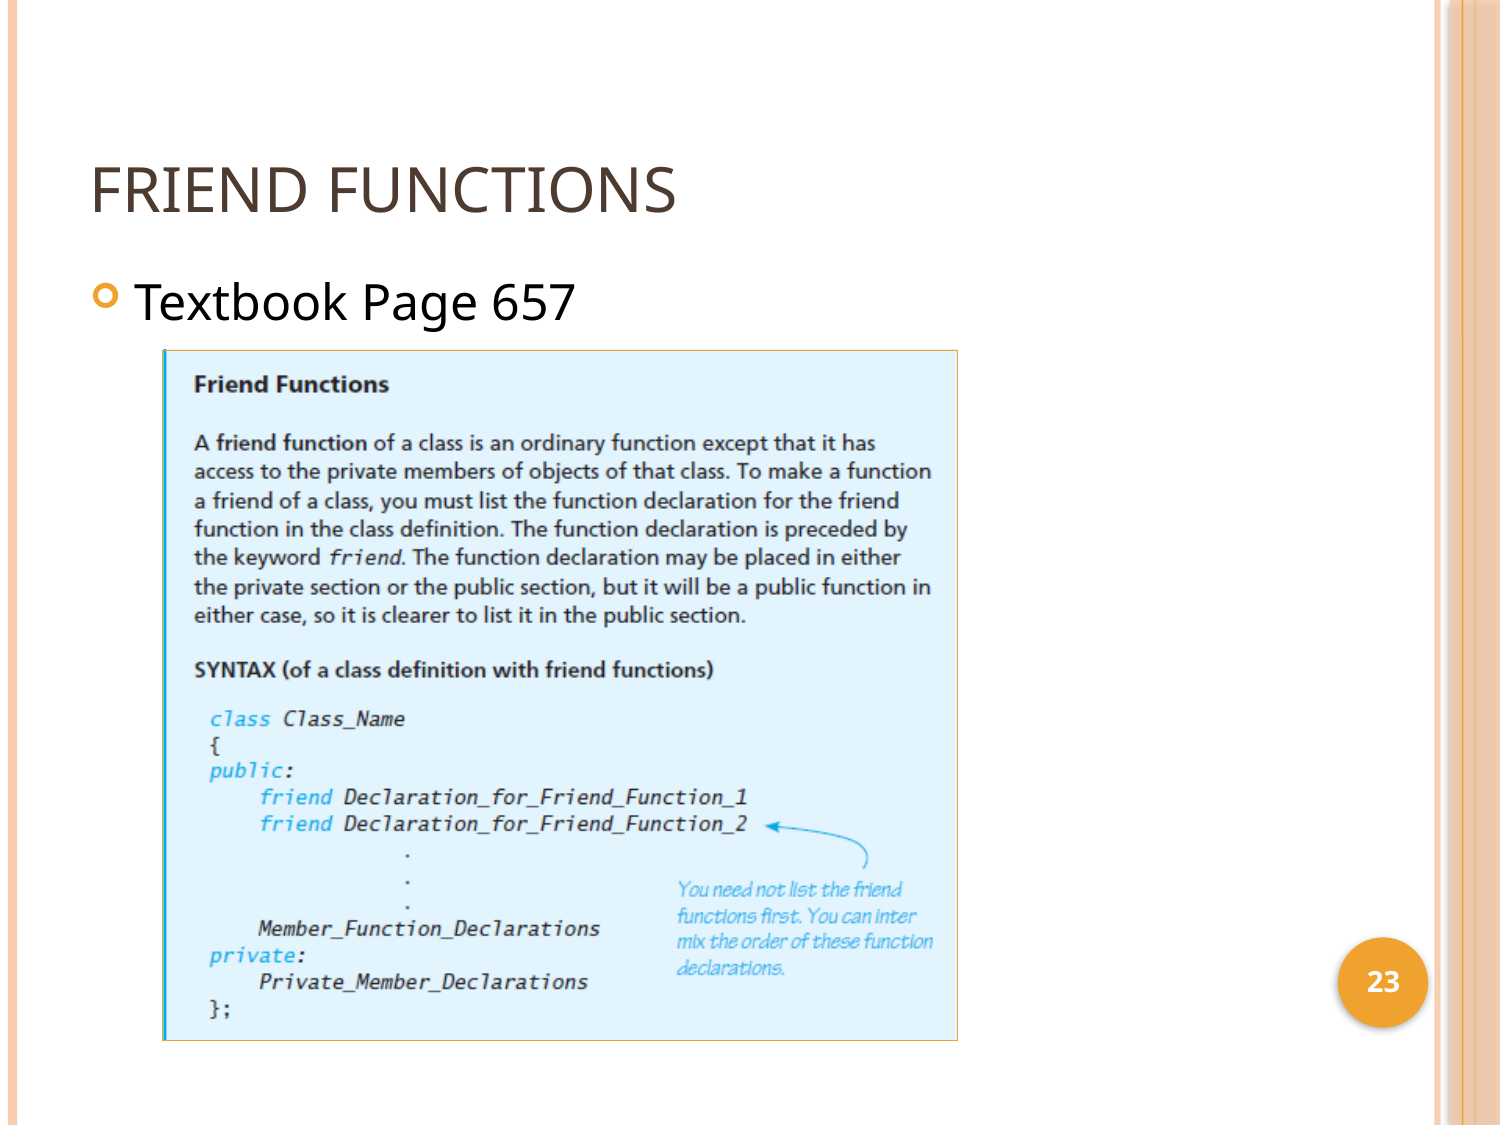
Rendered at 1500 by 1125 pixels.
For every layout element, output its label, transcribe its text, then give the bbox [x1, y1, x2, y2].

slide_number 23 [1333, 940, 1434, 1026]
list Textbook Page 657 [75, 262, 1300, 1062]
picture [161, 349, 959, 1042]
title Friend Functions [75, 45, 1300, 233]
